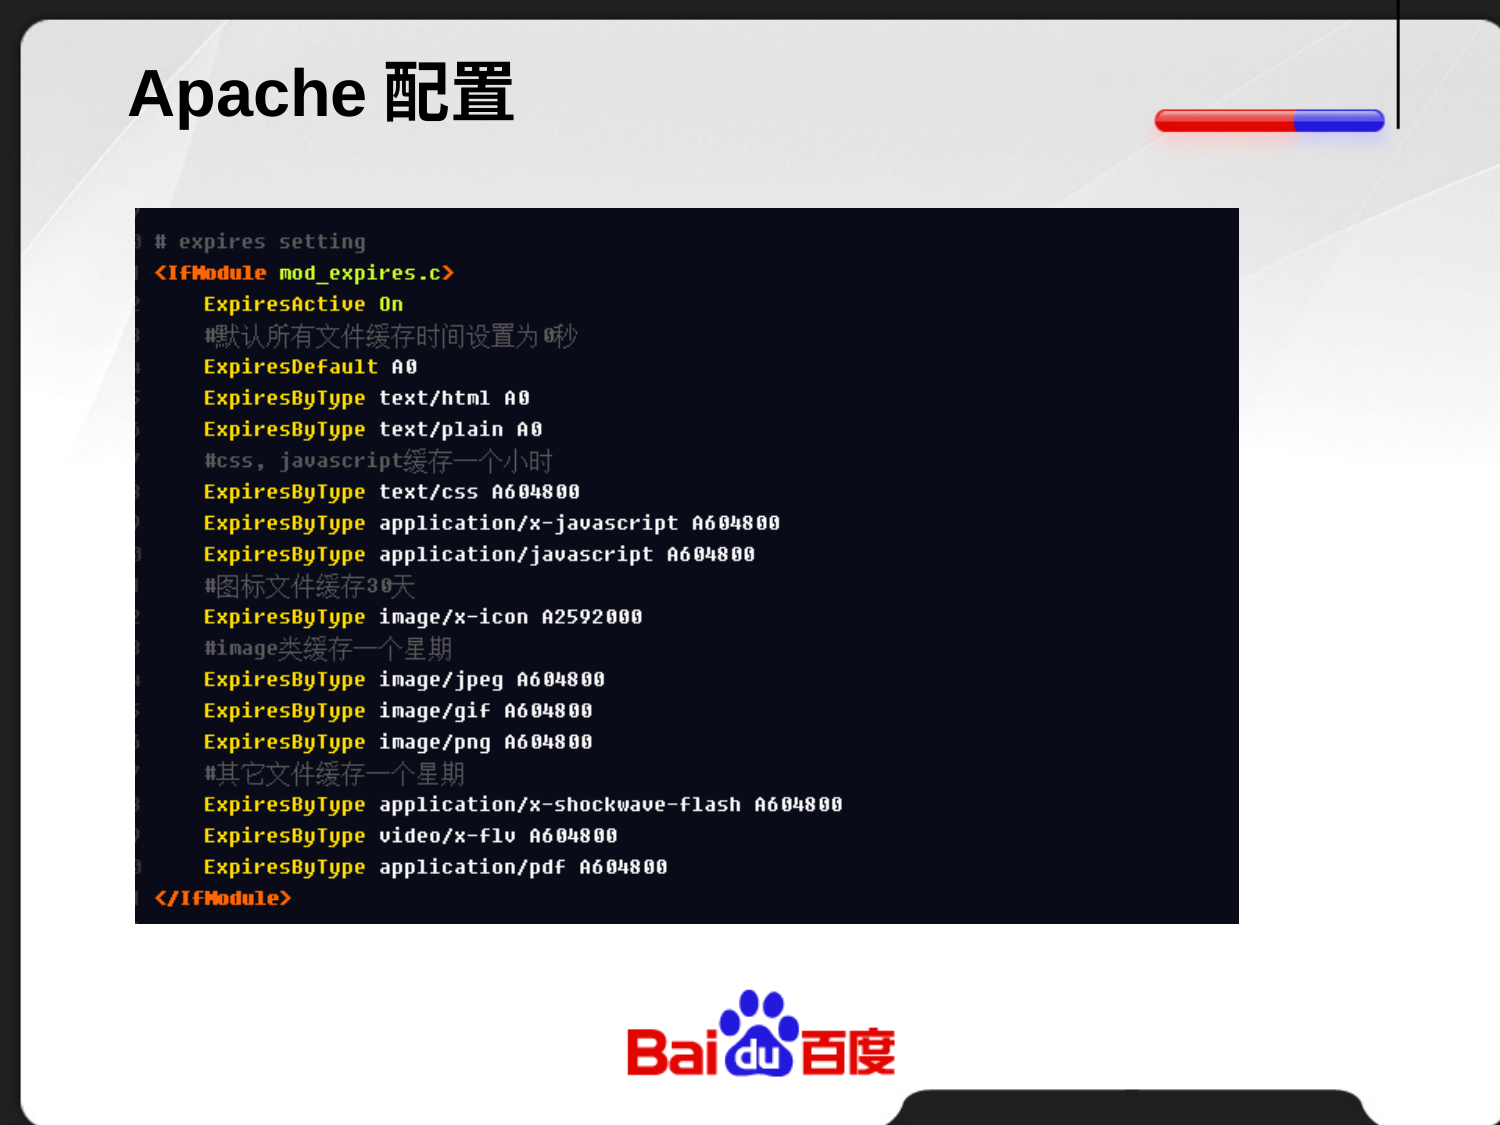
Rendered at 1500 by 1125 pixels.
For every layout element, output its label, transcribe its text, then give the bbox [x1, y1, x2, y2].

title Apache配置 [112, 31, 1223, 149]
picture [0, 0, 1500, 1125]
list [135, 207, 1239, 924]
